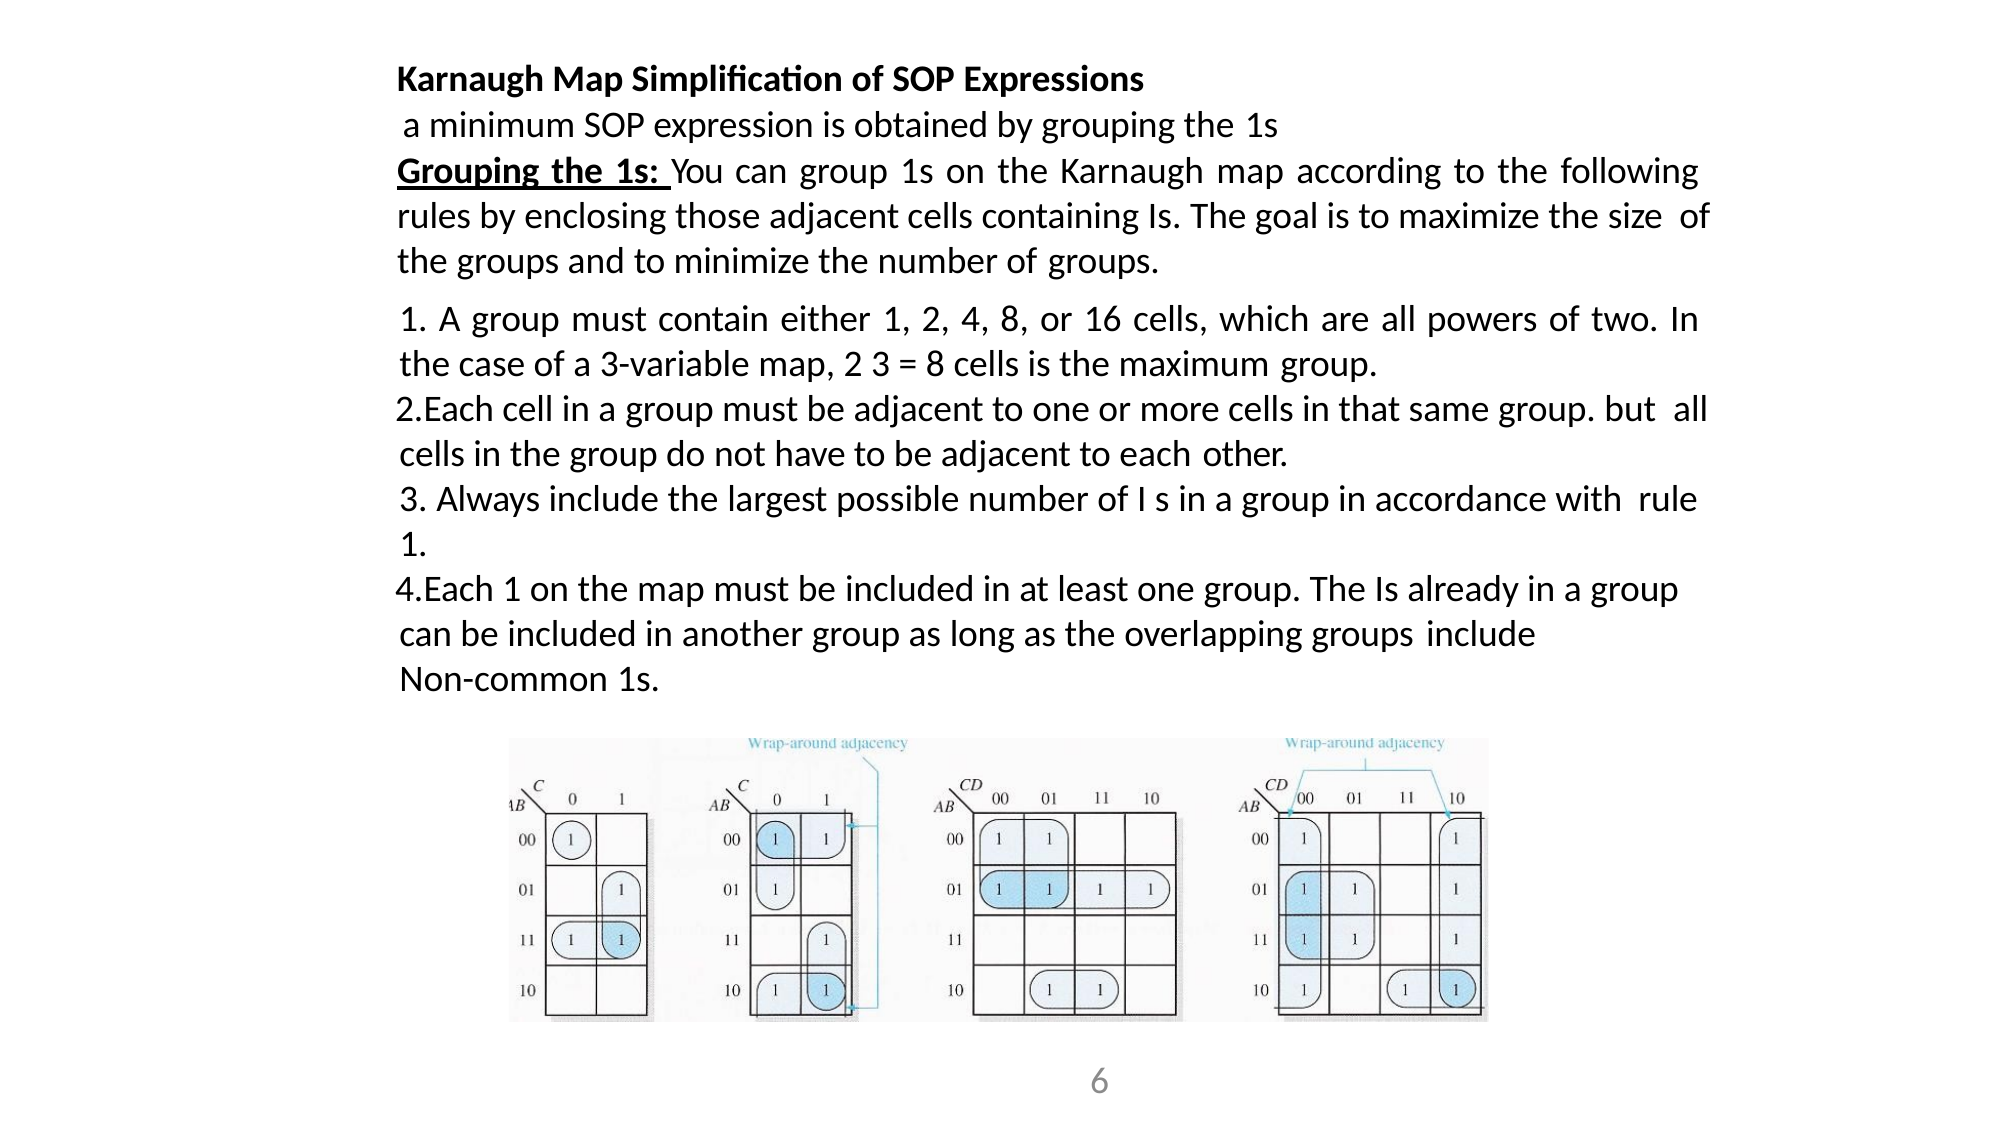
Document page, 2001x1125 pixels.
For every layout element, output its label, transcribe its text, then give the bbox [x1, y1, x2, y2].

text_box [508, 738, 1489, 1022]
text_box Karnaugh Map Simplification of SOP Expressions a minimum SOP expression is obtained by grouping the 1s Grouping the 1s: You can group 1s on the Karnaugh map according to the following rules by enclosing those adjacent cells containing Is. The goal is to maximize the size of the groups and to minimize the number of groups. A group must contain either 1, 2, 4, 8, or 16 cells, which are all powers of two. In the case of a 3-variable map, 2 3 = 8 cells is the maximum group. Each cell in a group must be adjacent to one or more cells in that same group. but all cells in the group do not have to be adjacent to each other. Always include the largest possible number of I s in a group in accordance with rule 1. Each 1 on the map must be included in at least one group. The Is already in a group can be included in another group as long as the overlapping groups include Non-common 1s. [395, 52, 1712, 700]
slide_number 6 [1085, 756, 1133, 1125]
